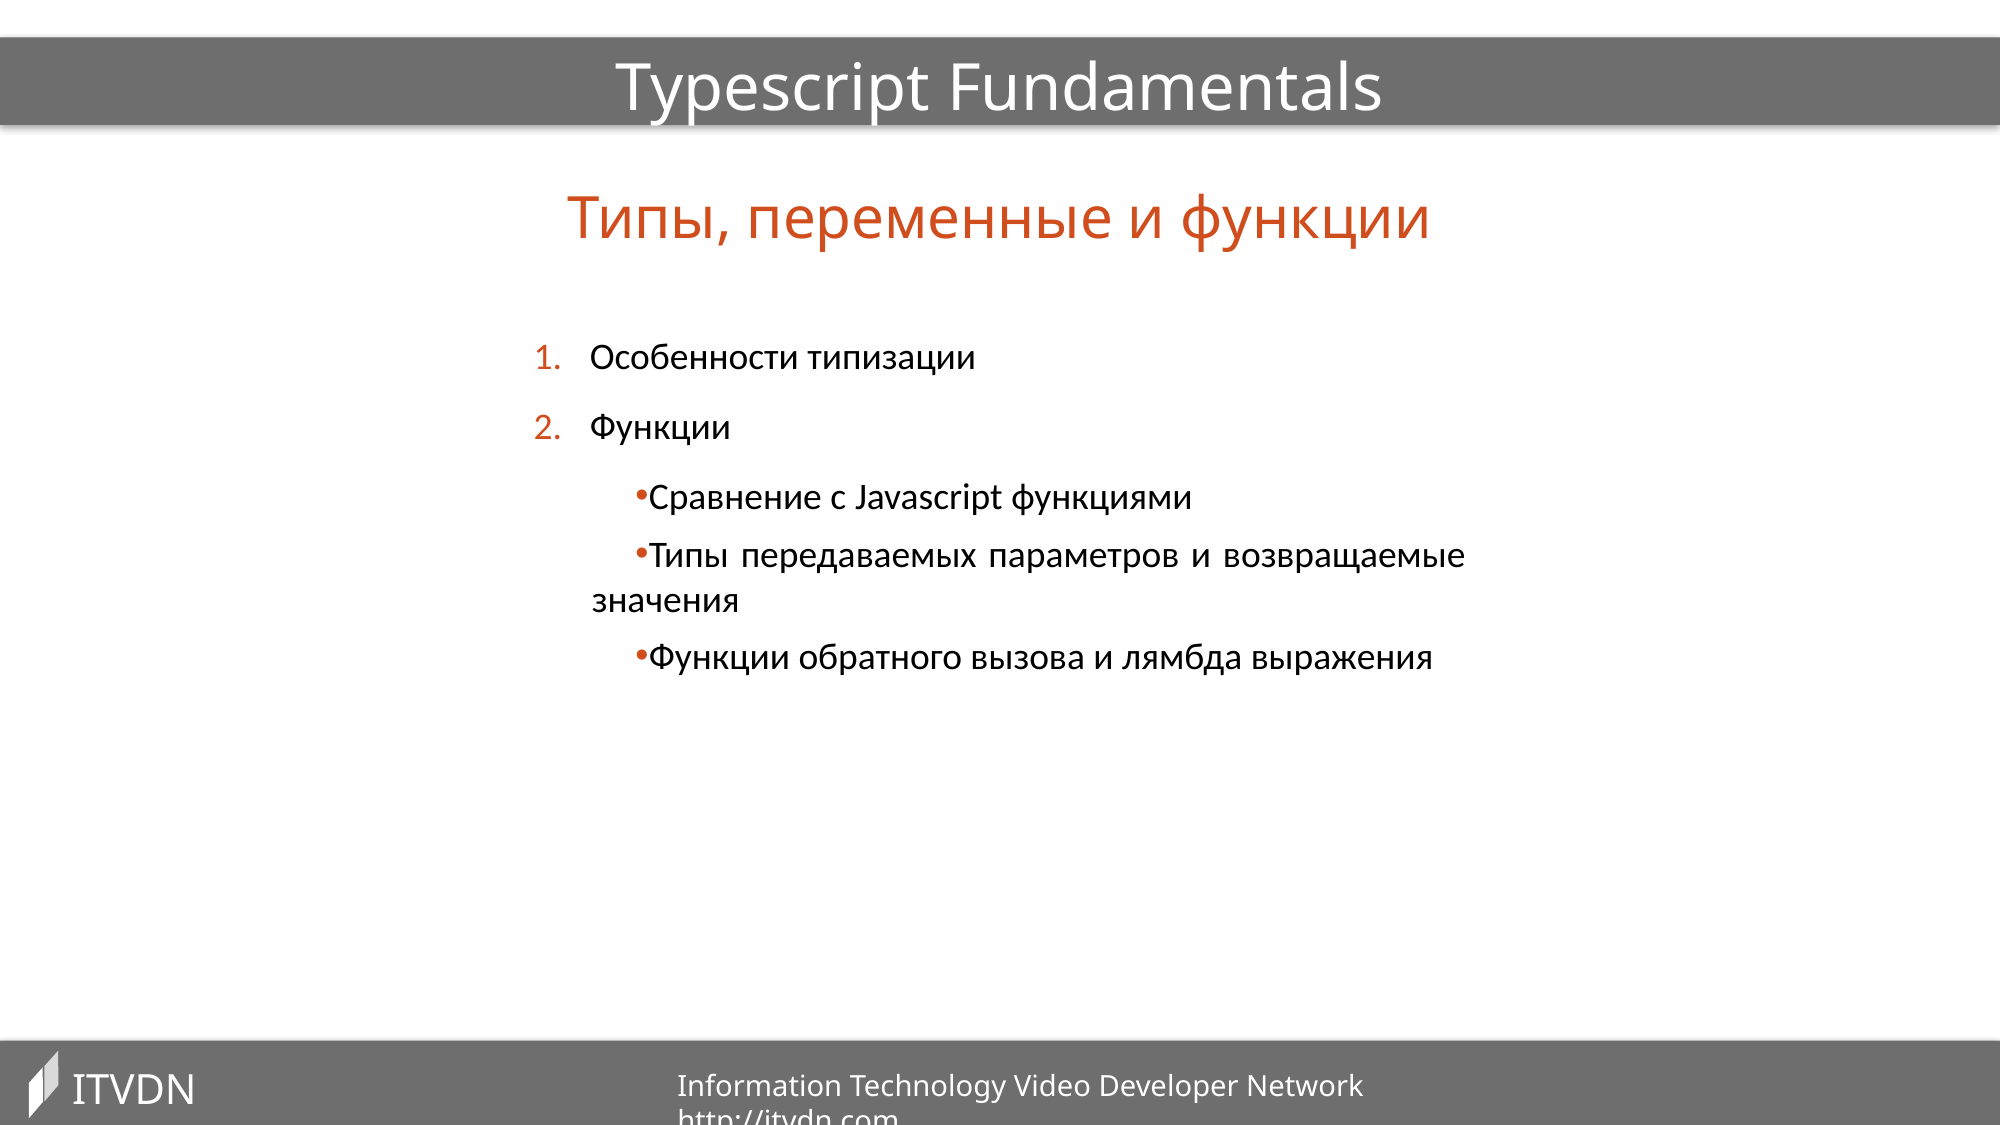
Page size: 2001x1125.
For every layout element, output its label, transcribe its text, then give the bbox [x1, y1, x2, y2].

text_box Information Technology Video Developer Network http://itvdn.com [662, 1059, 1963, 1125]
text_box Typescript Fundamentals [324, 37, 1675, 132]
text_box Особенности типизации Функции Сравнение с Javascript функциями Типы передаваемых параметров и возвращаемые значения Функции обратного вызова и лямбда выражения [517, 323, 1483, 890]
text_box [0, 34, 2000, 128]
text_box Типы, переменные и функции [324, 172, 1675, 235]
text_box [0, 1037, 2000, 1125]
text_box [85, 235, 1927, 965]
text_box ITVDN [63, 1055, 212, 1120]
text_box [28, 1050, 59, 1119]
